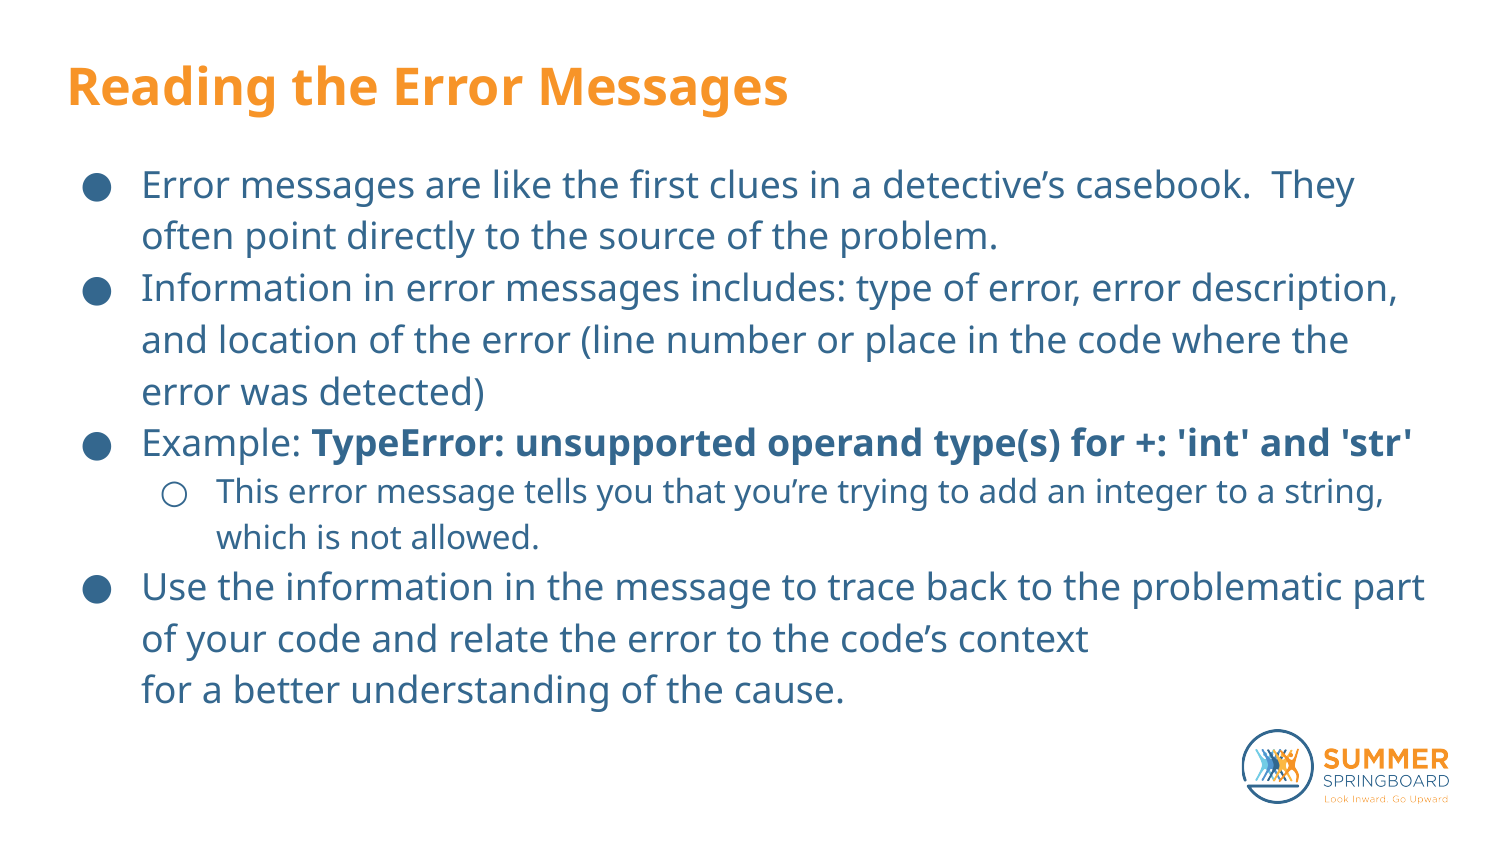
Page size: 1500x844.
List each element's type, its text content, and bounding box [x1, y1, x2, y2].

title Reading the Error Messages [51, 26, 1449, 139]
picture [1241, 729, 1449, 804]
list Error messages are like the first clues in a detective’s casebook. They often point directly to the source of the problem. Information in error messages includes: type of error, error description, and location of the error (line number or place in the code where the error was detected) Example: TypeError: unsupported operand type(s) for +: 'int' and 'str' This error message tells you that you’re trying to add an integer to a string, which is not allowed. Use the information in the message to trace back to the problematic part of your code and relate the error to the code’s context for a better understanding of the cause. [51, 139, 1449, 714]
